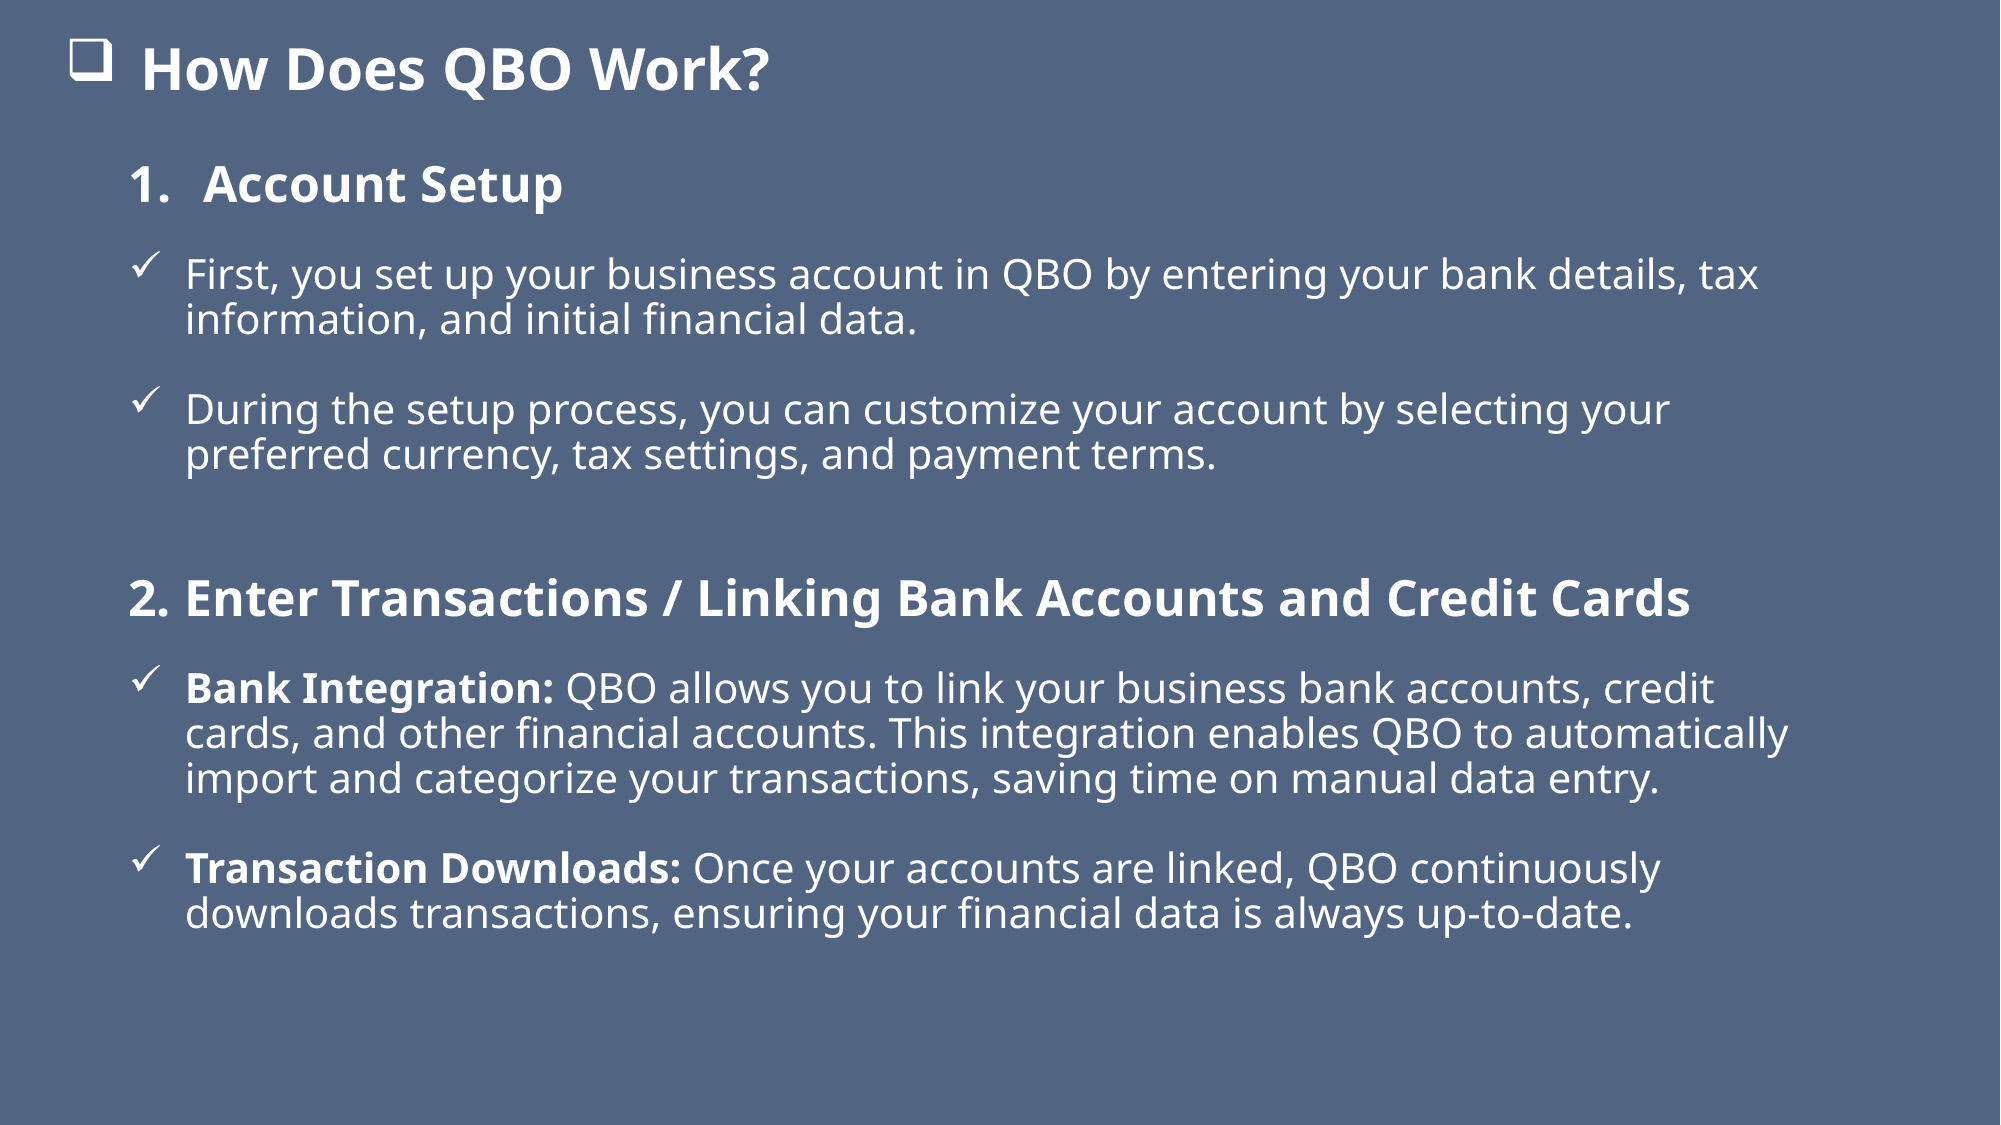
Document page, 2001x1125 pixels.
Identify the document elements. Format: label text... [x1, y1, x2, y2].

text_box Account Setup First, you set up your business account in QBO by entering your bank details, tax information, and initial financial data. During the setup process, you can customize your account by selecting your preferred currency, tax settings, and payment terms. [113, 144, 1873, 486]
text_box 2. Enter Transactions / Linking Bank Accounts and Credit Cards Bank Integration: QBO allows you to link your business bank accounts, credit cards, and other financial accounts. This integration enables QBO to automatically import and categorize your transactions, saving time on manual data entry. Transaction Downloads: Once your accounts are linked, QBO continuously downloads transactions, ensuring your financial data is always up-to-date. [113, 549, 1809, 945]
text_box How Does QBO Work? [50, 33, 900, 111]
